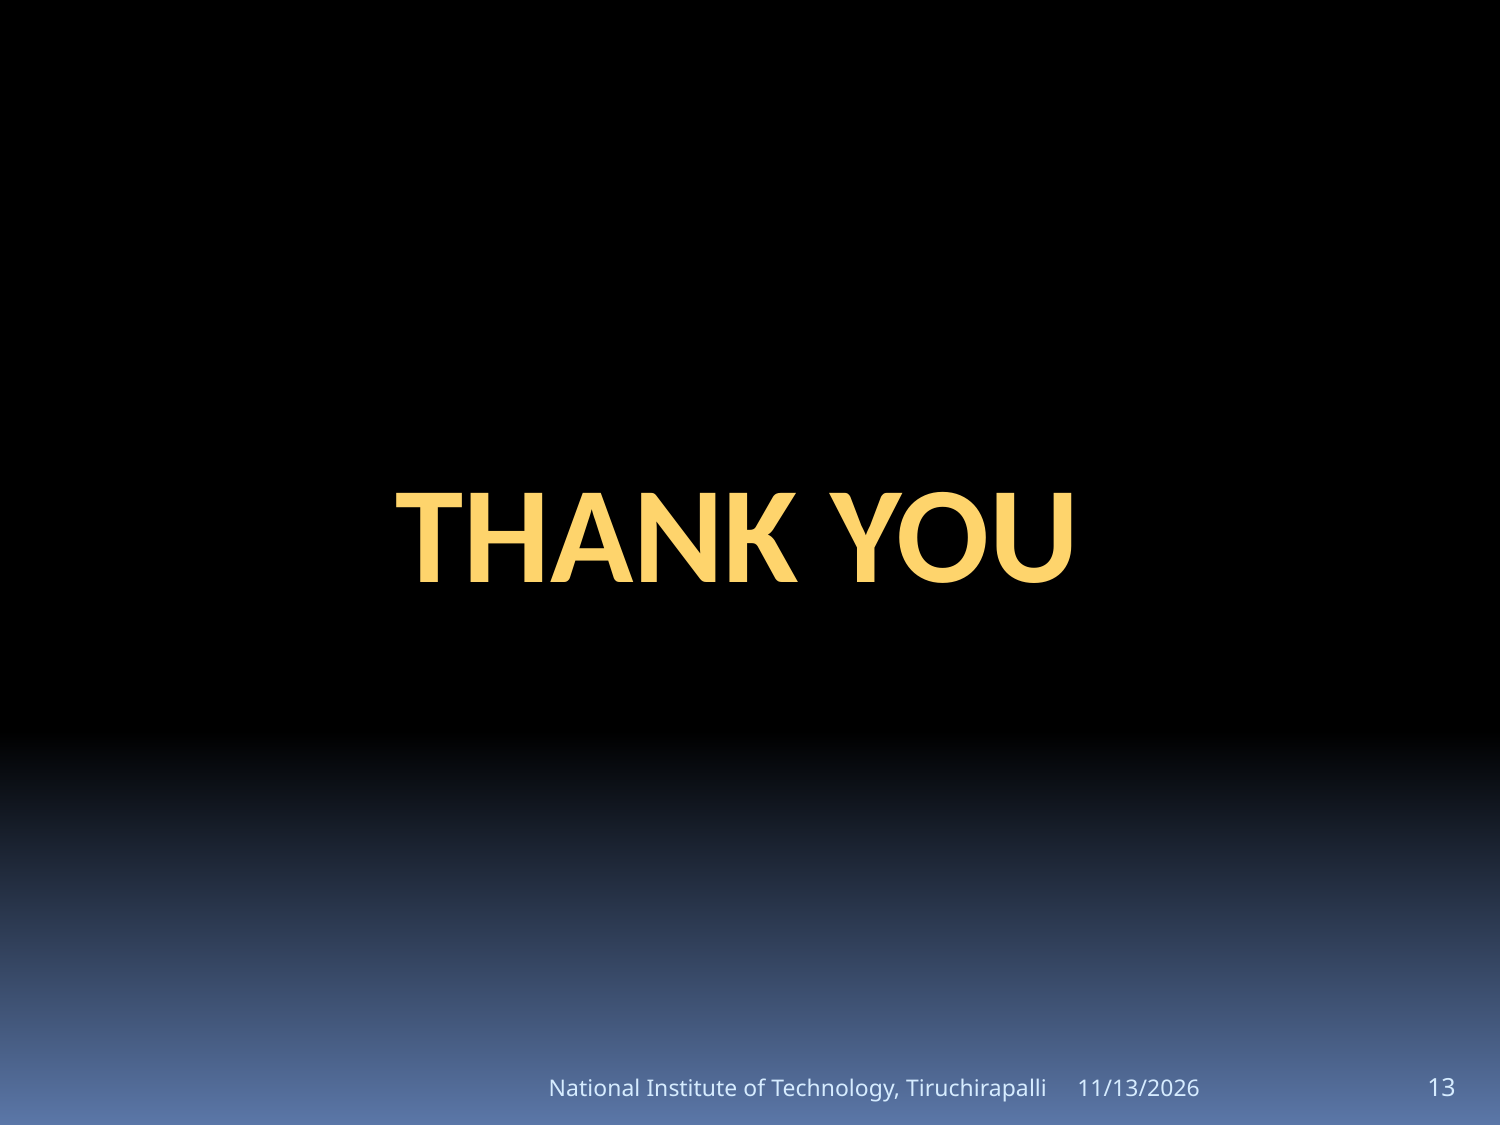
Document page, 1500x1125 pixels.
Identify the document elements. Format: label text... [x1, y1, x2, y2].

slide_number 13 [1412, 1052, 1488, 1113]
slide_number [1063, 1052, 1412, 1113]
text_box THANK YOU [225, 437, 1250, 618]
footer National Institute of Technology, Tiruchirapalli [150, 1052, 1063, 1113]
